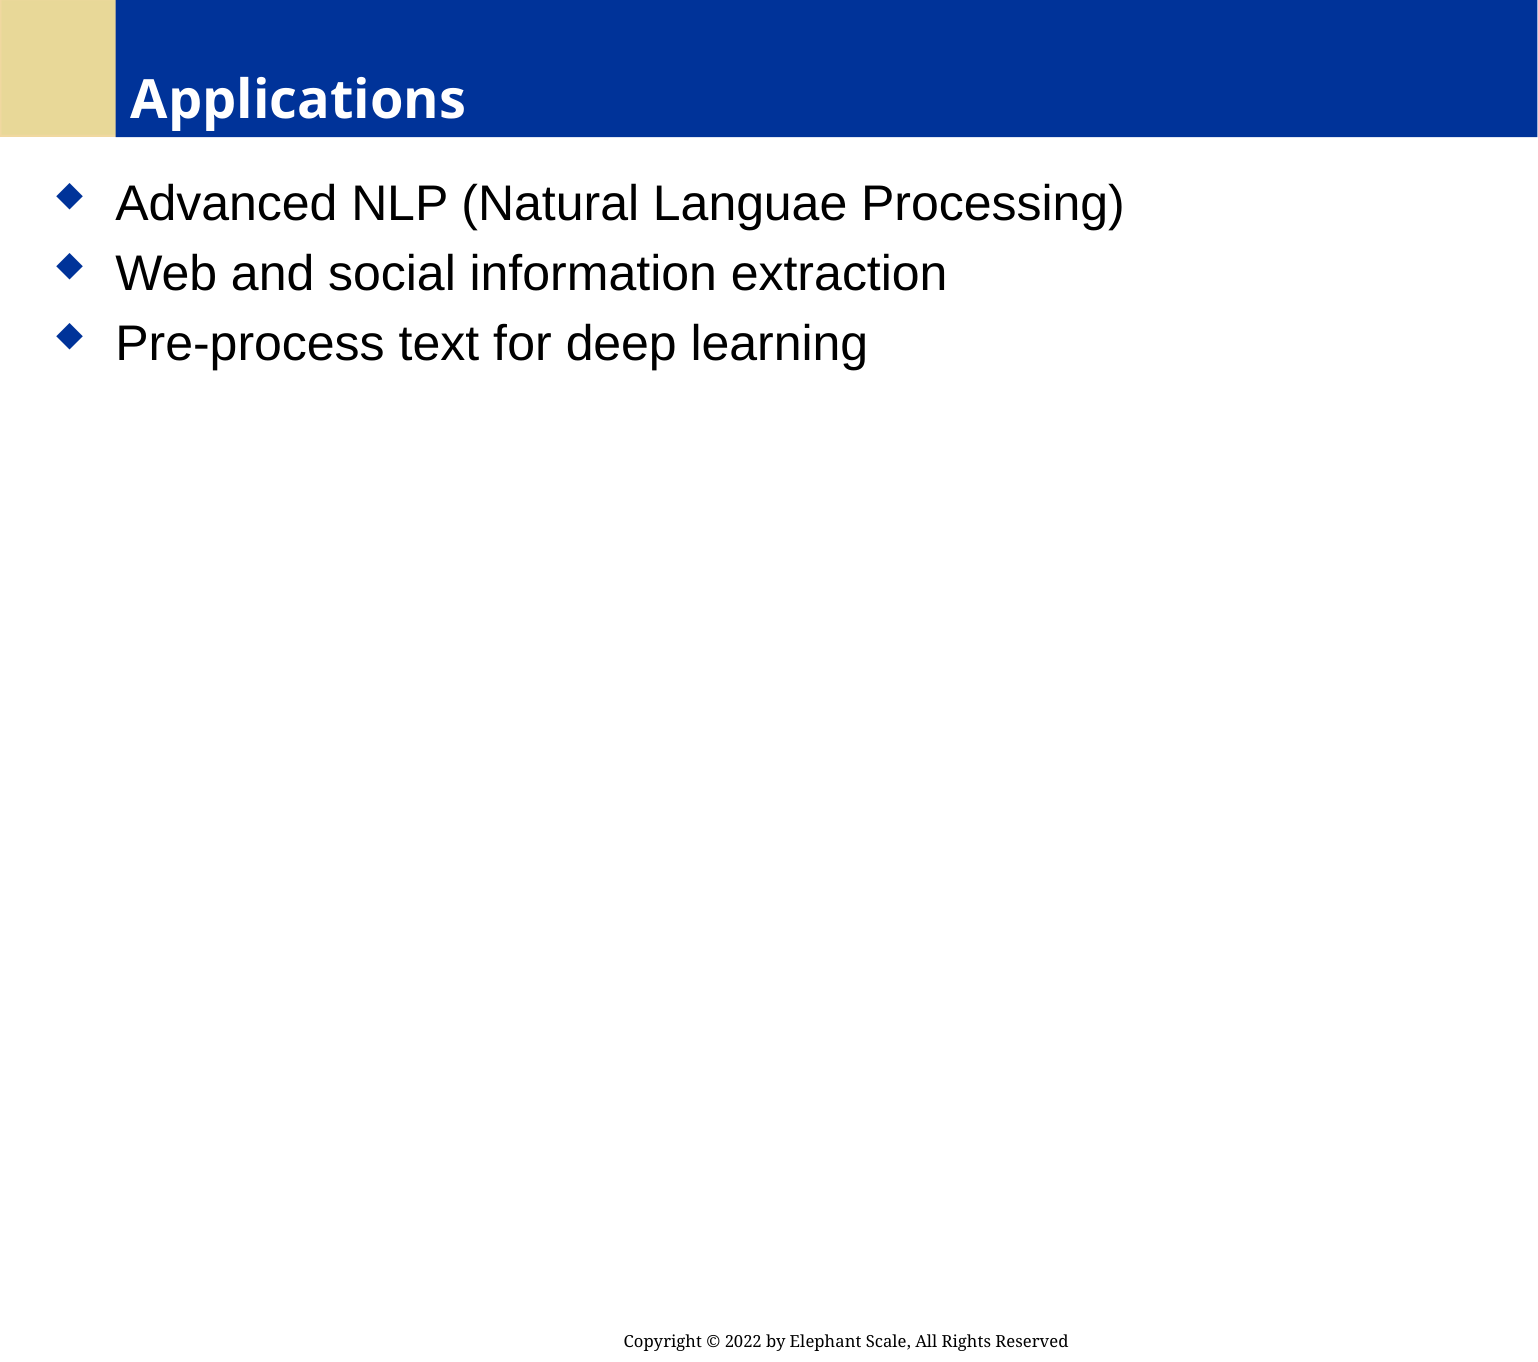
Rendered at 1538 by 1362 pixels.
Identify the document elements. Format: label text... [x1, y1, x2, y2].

text_box Copyright © 2022 by Elephant Scale, All Rights Reserved [608, 1322, 1085, 1358]
picture [0, 0, 115, 137]
list Advanced NLP (Natural Languae Processing) Web and social information extraction Pre-process text for deep learning [38, 162, 1500, 1284]
title Applications [115, 0, 1538, 138]
